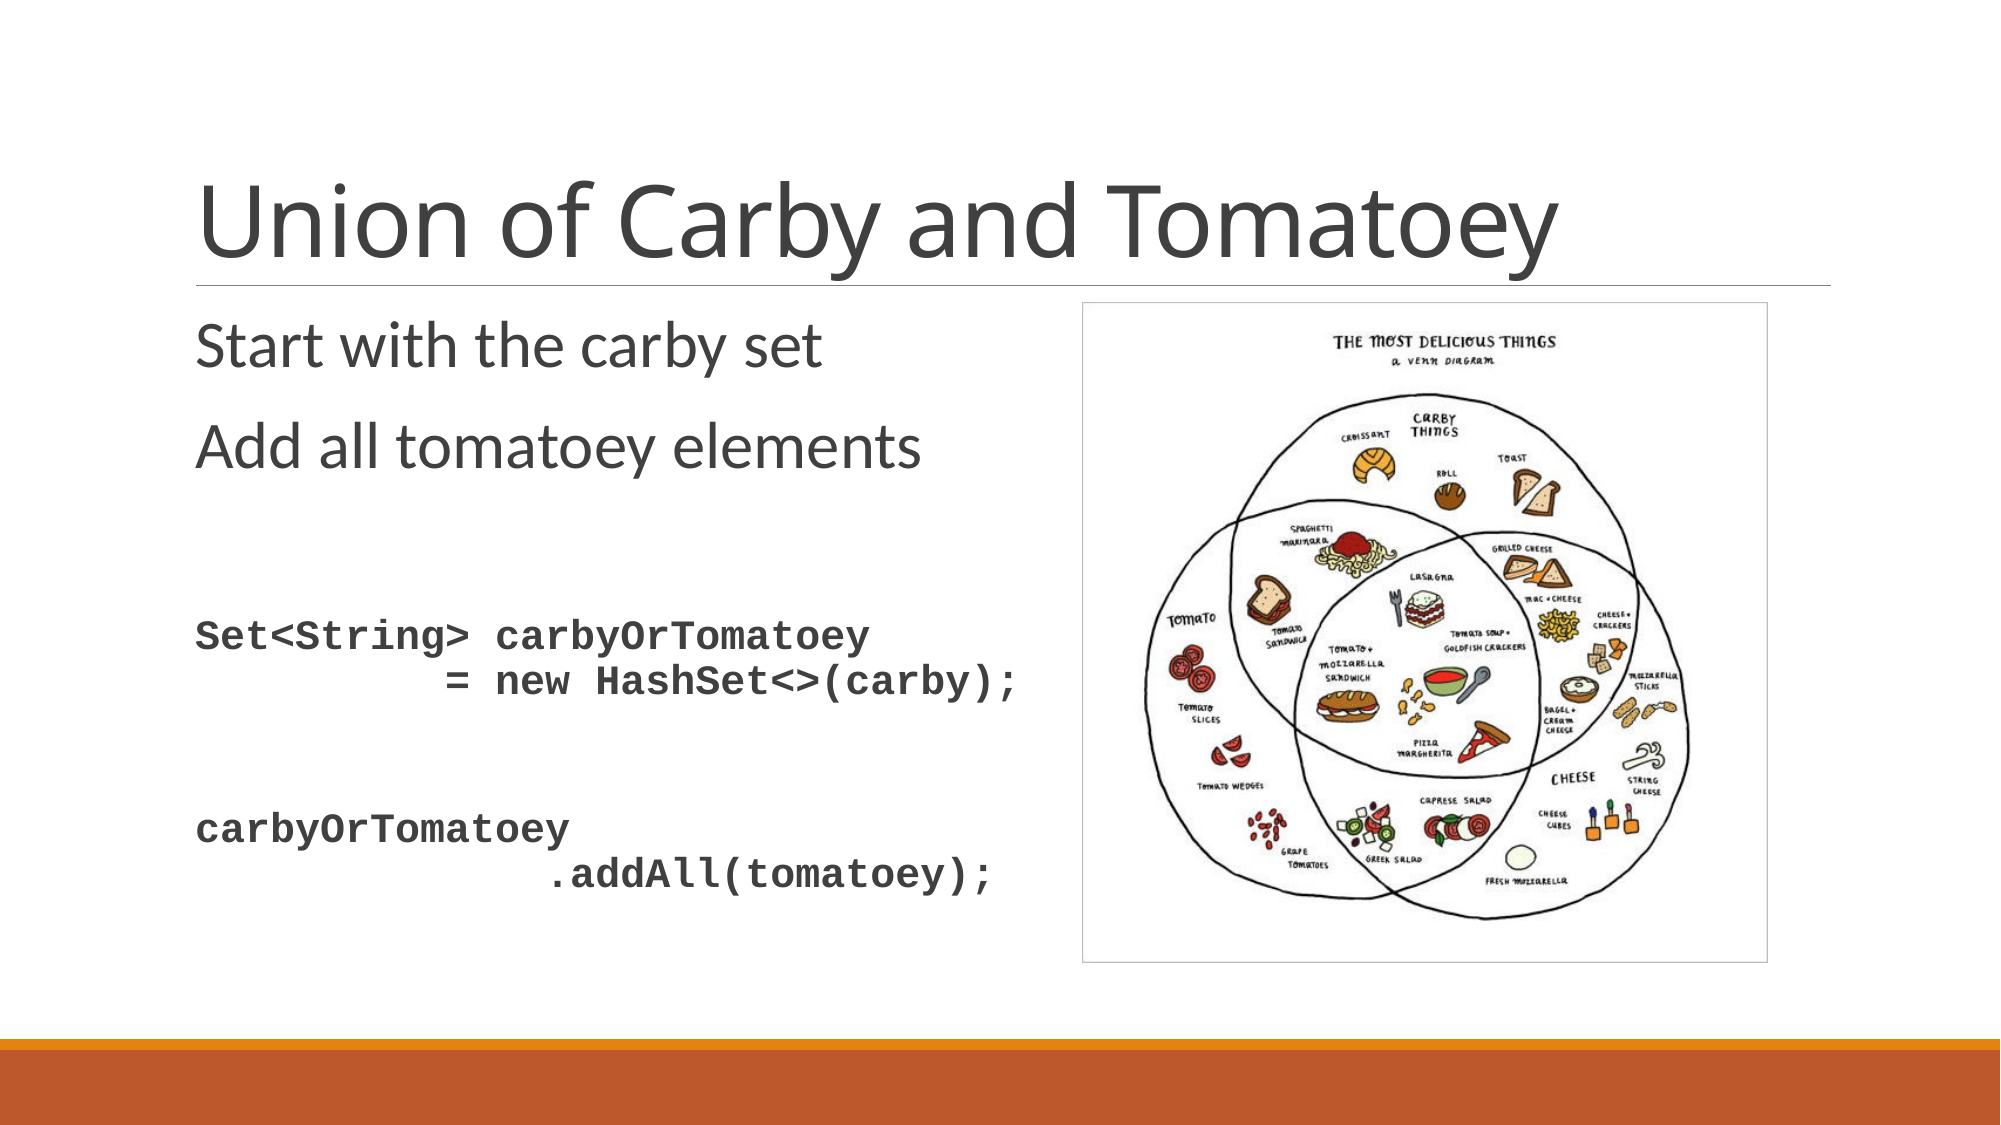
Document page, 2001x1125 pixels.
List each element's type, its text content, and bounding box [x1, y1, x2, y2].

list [1082, 302, 1768, 964]
list Start with the carby set Add all tomatoey elements Set<String> carbyOrTomatoey = new HashSet<>(carby); carbyOrTomatoey .addAll(tomatoey); [180, 302, 1081, 963]
title Union of Carby and Tomatoey [180, 47, 1830, 285]
